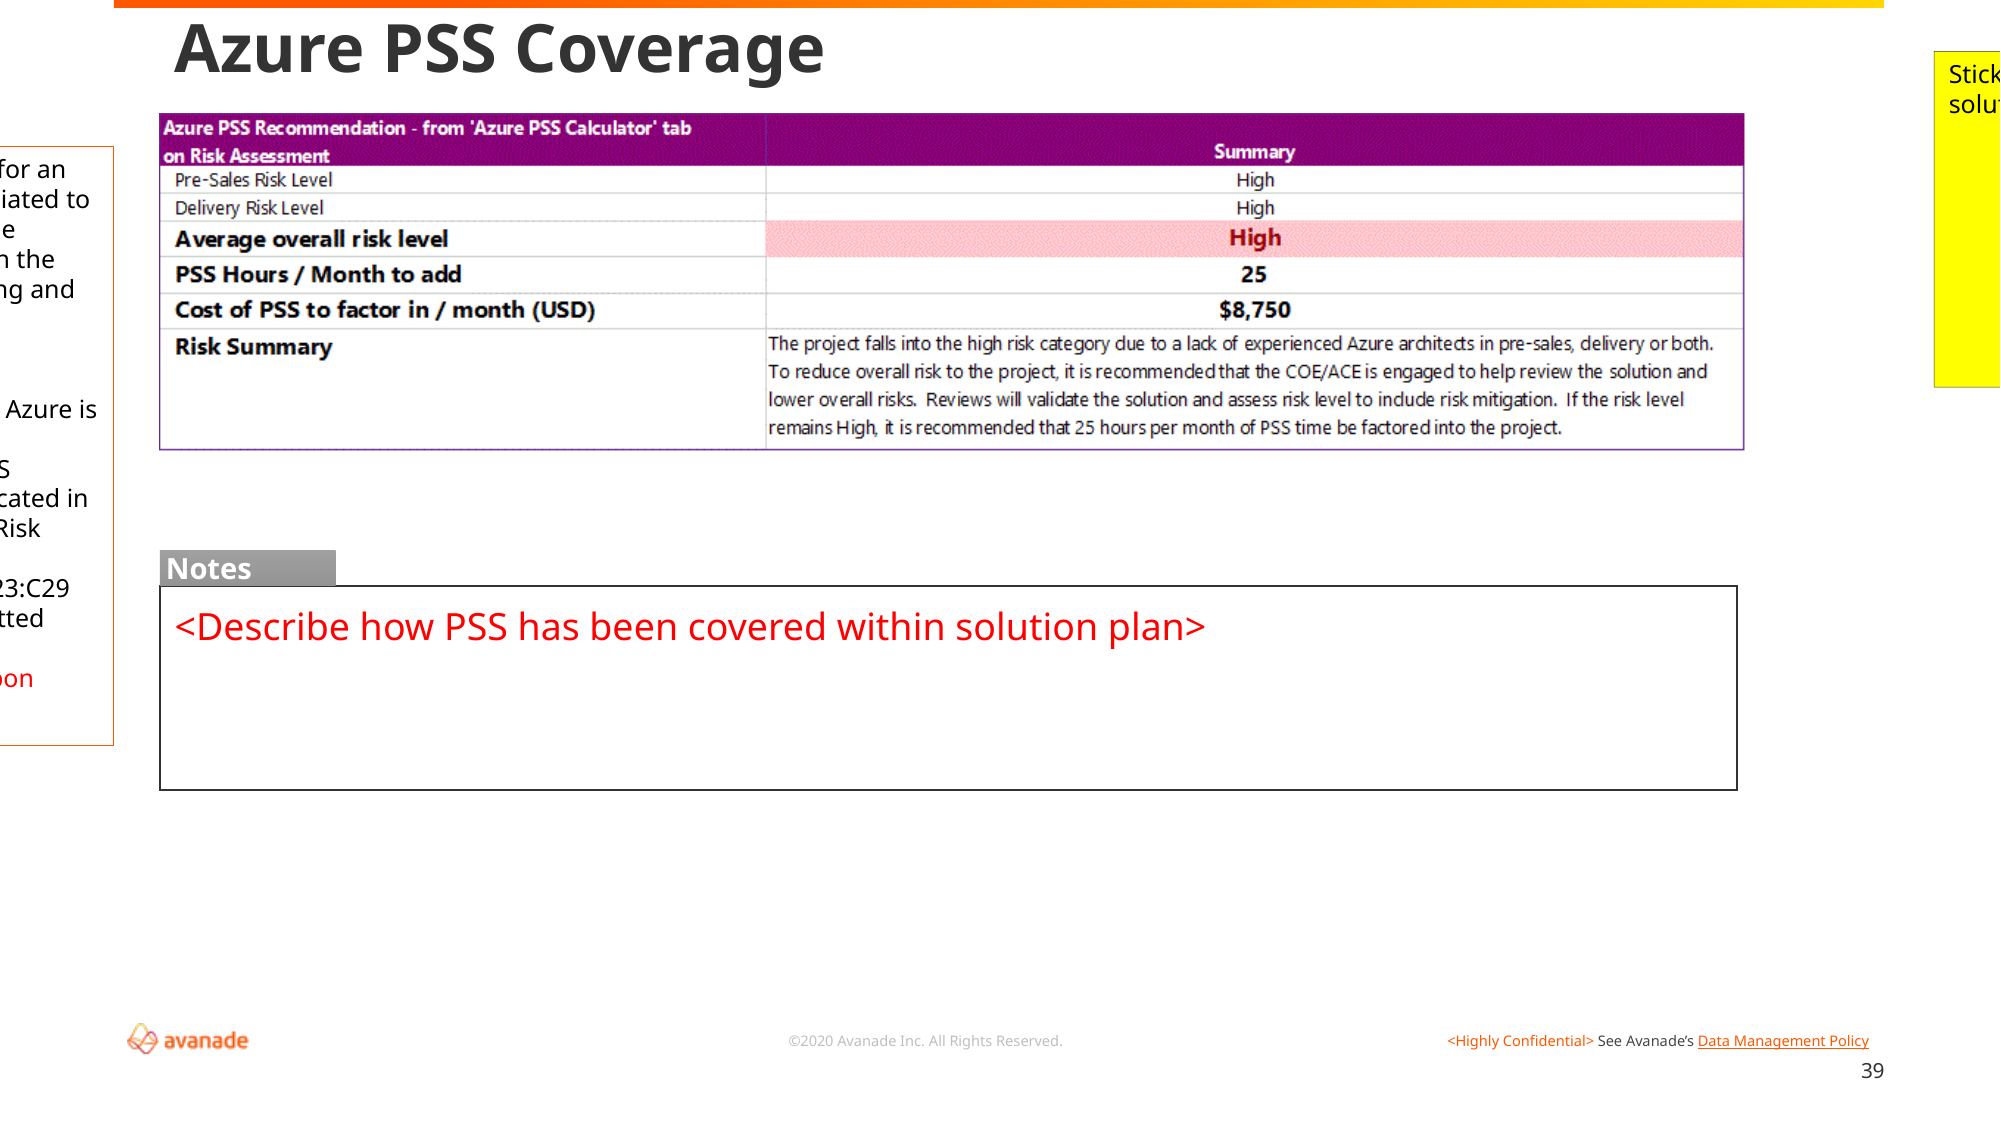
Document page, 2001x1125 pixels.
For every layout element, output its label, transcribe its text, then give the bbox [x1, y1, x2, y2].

picture [115, 1011, 266, 1067]
title Azure PSS Coverage [159, 7, 1845, 172]
text_box Notes [159, 550, 336, 586]
text_box Sticky note to use during solutioning [1933, 50, 2000, 389]
text_box <Describe how PSS has been covered within solution plan> [159, 585, 1738, 791]
slide_number 39 [1846, 1049, 1919, 1110]
picture [159, 113, 1780, 486]
text_box Slide Purpose: Provides for an overview of the risk associated to the use of Azure within the solution, considering both the expertise of the solutioning and proposed delivery teams. Instructions: Mandatory slide where Azure is part of the solution Complete the Azure PSS Coverage Calculator, located in the final tab of the QA Risk Assessment Template Copy and paste cells A23:C29 Populate all text formatted <like this> Delete this message upon completion [0, 145, 114, 746]
